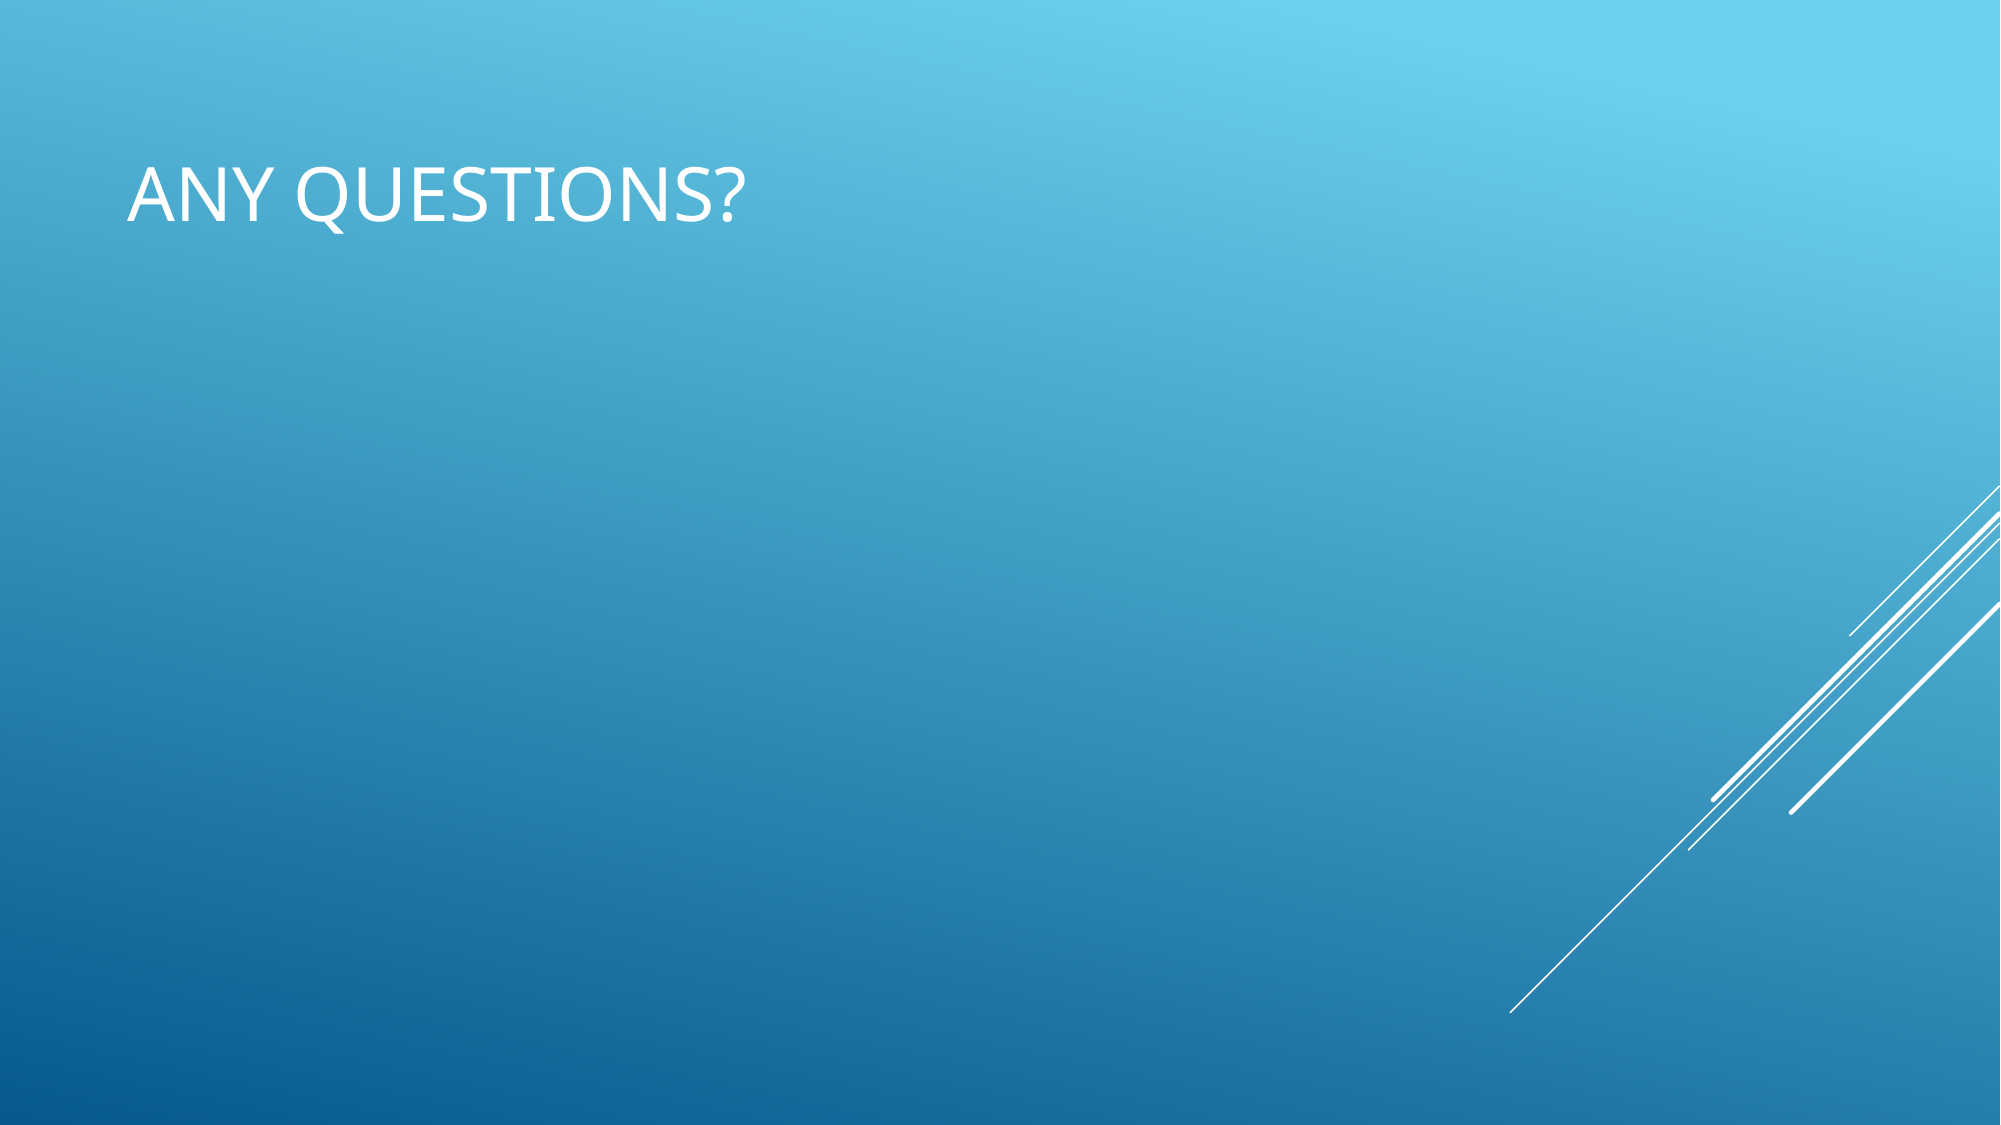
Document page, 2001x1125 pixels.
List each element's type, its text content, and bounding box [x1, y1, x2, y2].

title Any Questions? [112, 67, 1513, 315]
